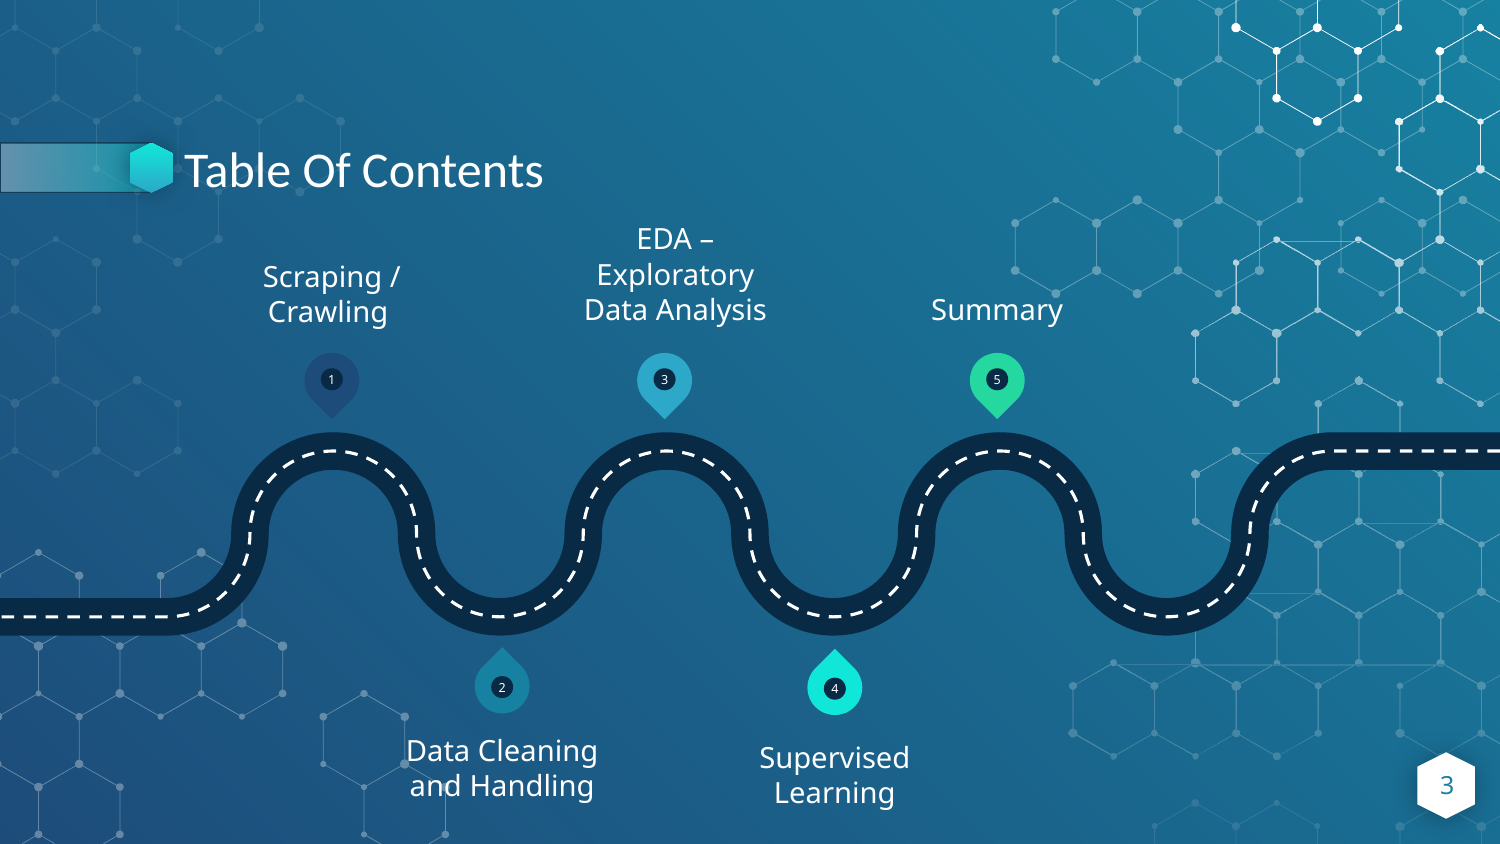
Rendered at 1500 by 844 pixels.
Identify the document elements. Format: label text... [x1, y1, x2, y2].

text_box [463, 646, 542, 725]
text_box Supervised Learning [729, 739, 941, 827]
text_box Table Of Contents [169, 129, 1182, 205]
text_box [0, 451, 1500, 617]
text_box EDA – Exploratory Data Analysis [570, 238, 782, 326]
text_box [292, 341, 371, 420]
slide_number 3 [1418, 753, 1477, 820]
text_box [795, 648, 874, 727]
text_box Data Cleaning and Handling [396, 732, 608, 820]
text_box Scraping / Crawling [226, 241, 438, 329]
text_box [625, 341, 704, 420]
text_box Summary [891, 238, 1103, 326]
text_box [958, 341, 1037, 420]
